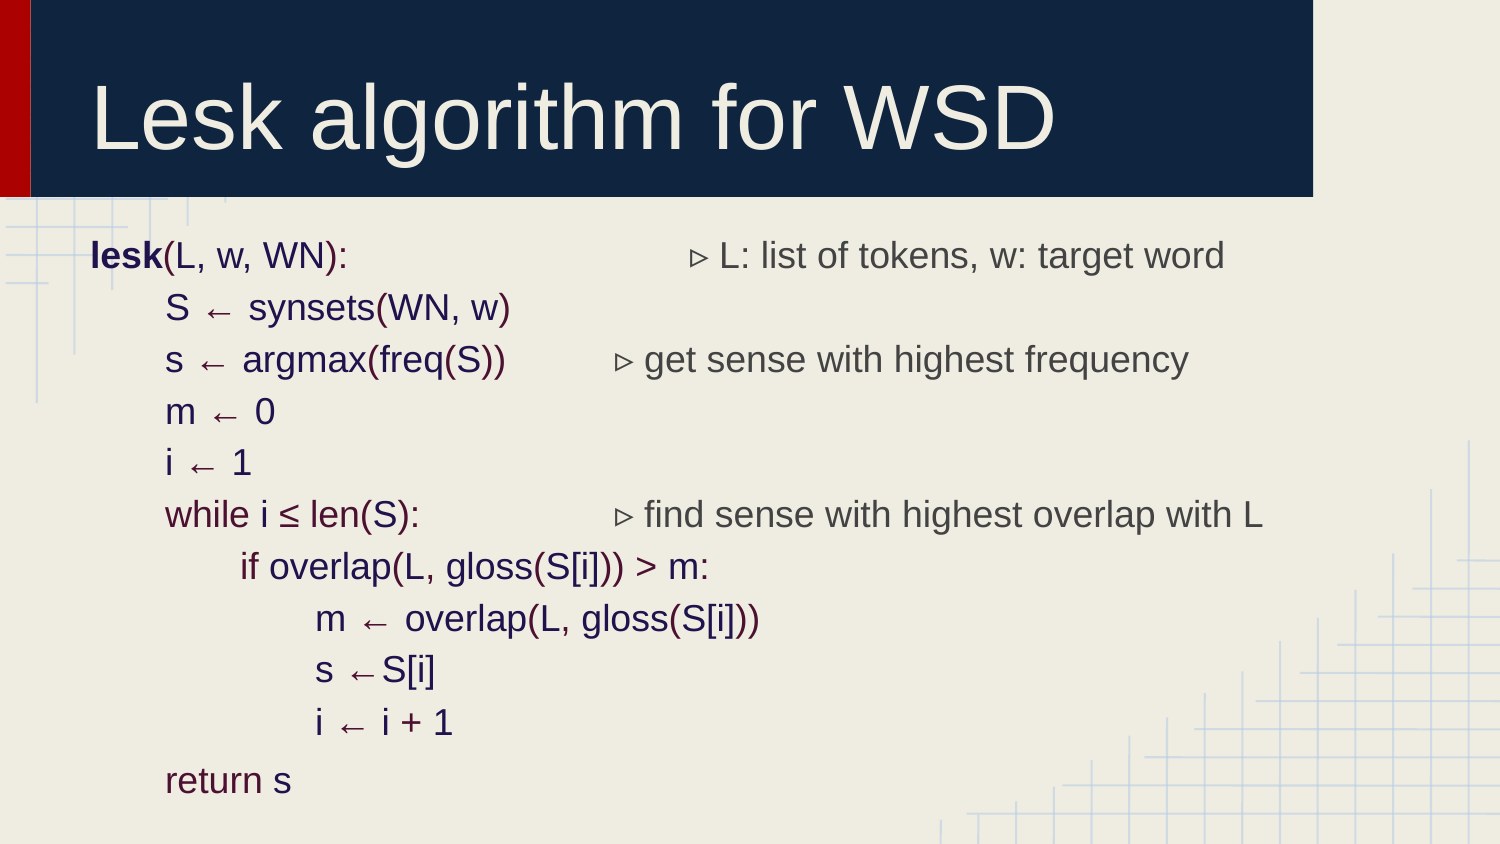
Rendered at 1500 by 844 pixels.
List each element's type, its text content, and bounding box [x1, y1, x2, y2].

text_box lesk(L, w, WN): ▹ L: list of tokens, w: target word S ← synsets(WN, w) s ← argmax(freq(S)) ▹ get sense with highest frequency m ← 0 i ← 1 while i ≤ len(S): ▹ find sense with highest overlap with L if overlap(L, gloss(S[i])) > m: m ← overlap(L, gloss(S[i])) s ←S[i] i ← i + 1 return s [74, 209, 1500, 844]
title Lesk algorithm for WSD [75, 16, 1276, 183]
